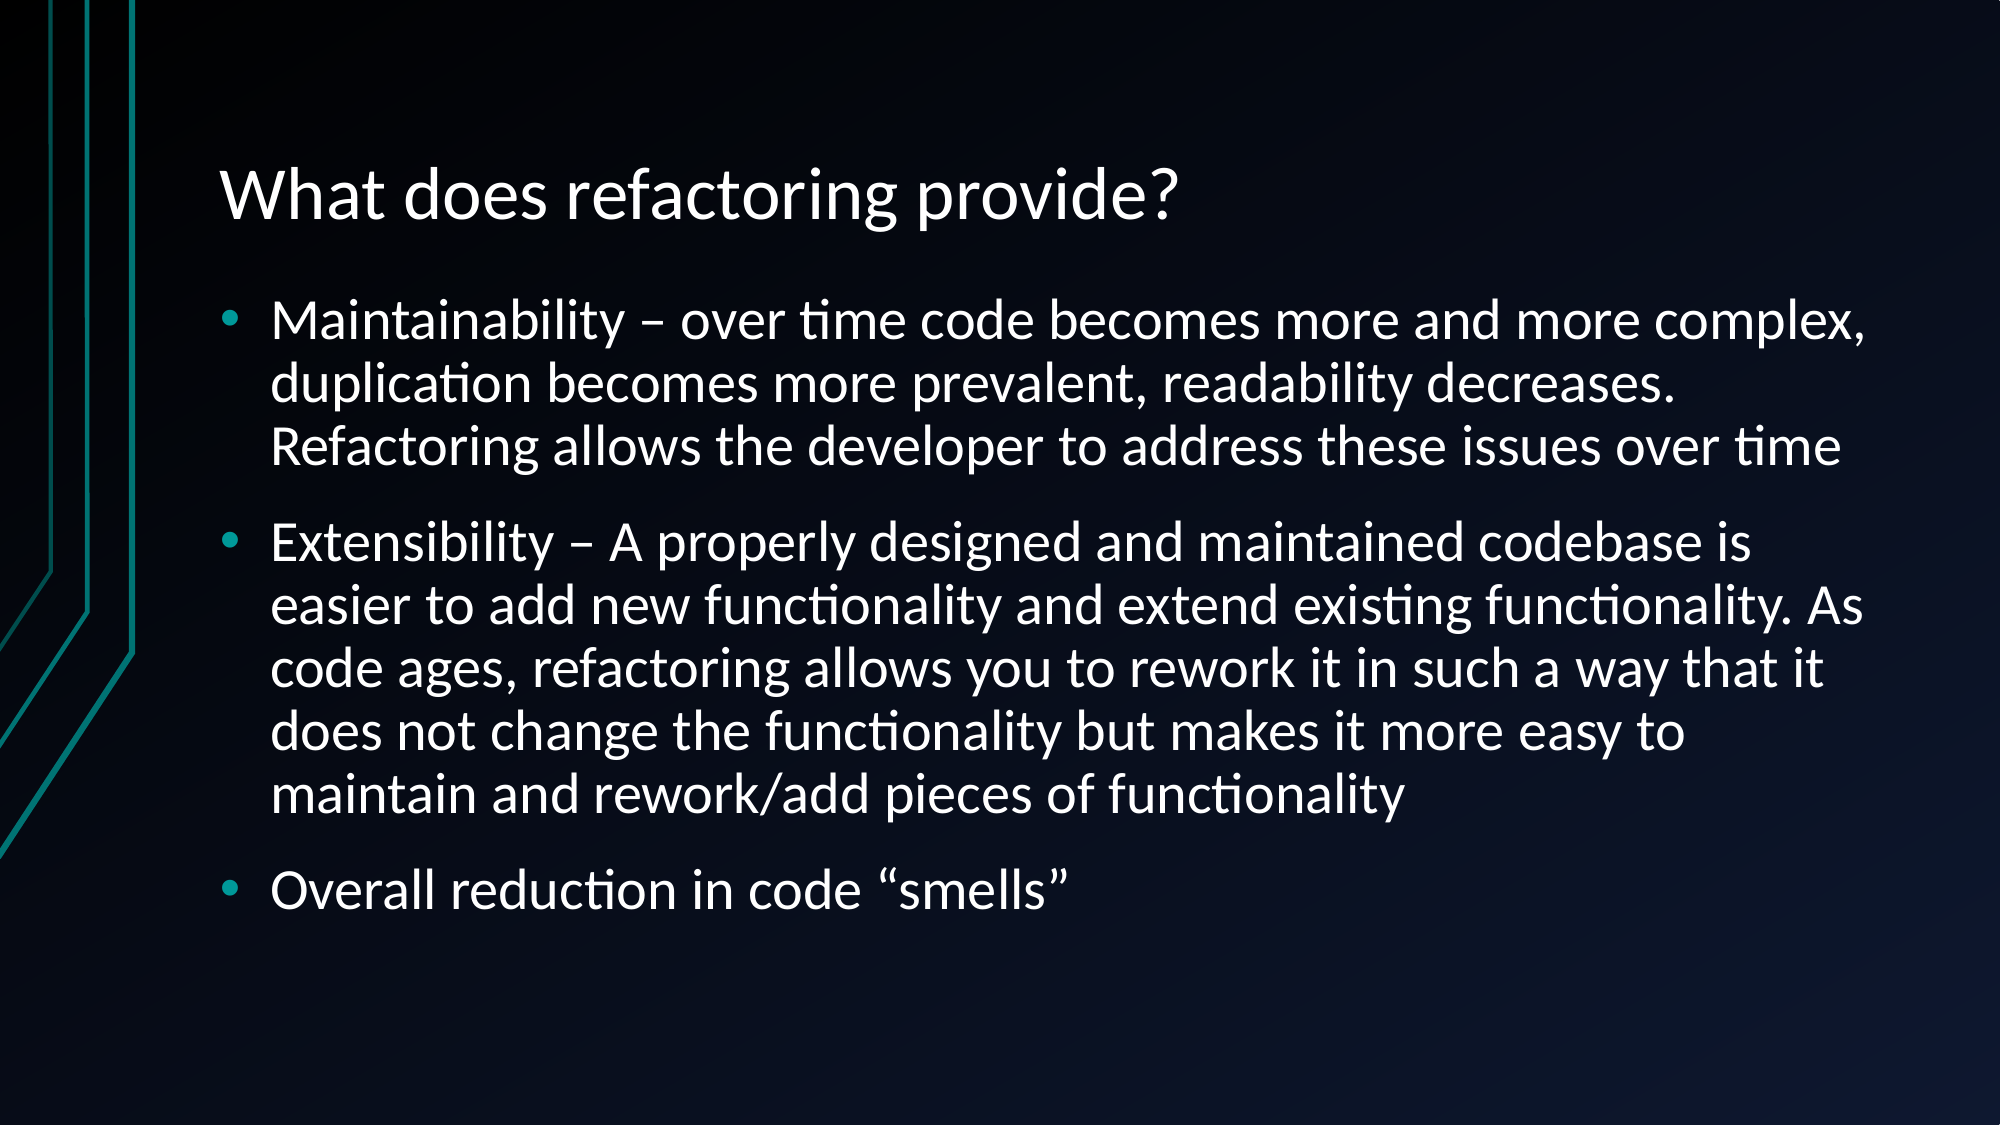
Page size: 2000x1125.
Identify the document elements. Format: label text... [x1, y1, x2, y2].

list Maintainability – over time code becomes more and more complex, duplication becomes more prevalent, readability decreases. Refactoring allows the developer to address these issues over time Extensibility – A properly designed and maintained codebase is easier to add new functionality and extend existing functionality. As code ages, refactoring allows you to rework it in such a way that it does not change the functionality but makes it more easy to maintain and rework/add pieces of functionality Overall reduction in code “smells” [199, 279, 1900, 1012]
title What does refactoring provide? [199, 45, 1900, 246]
